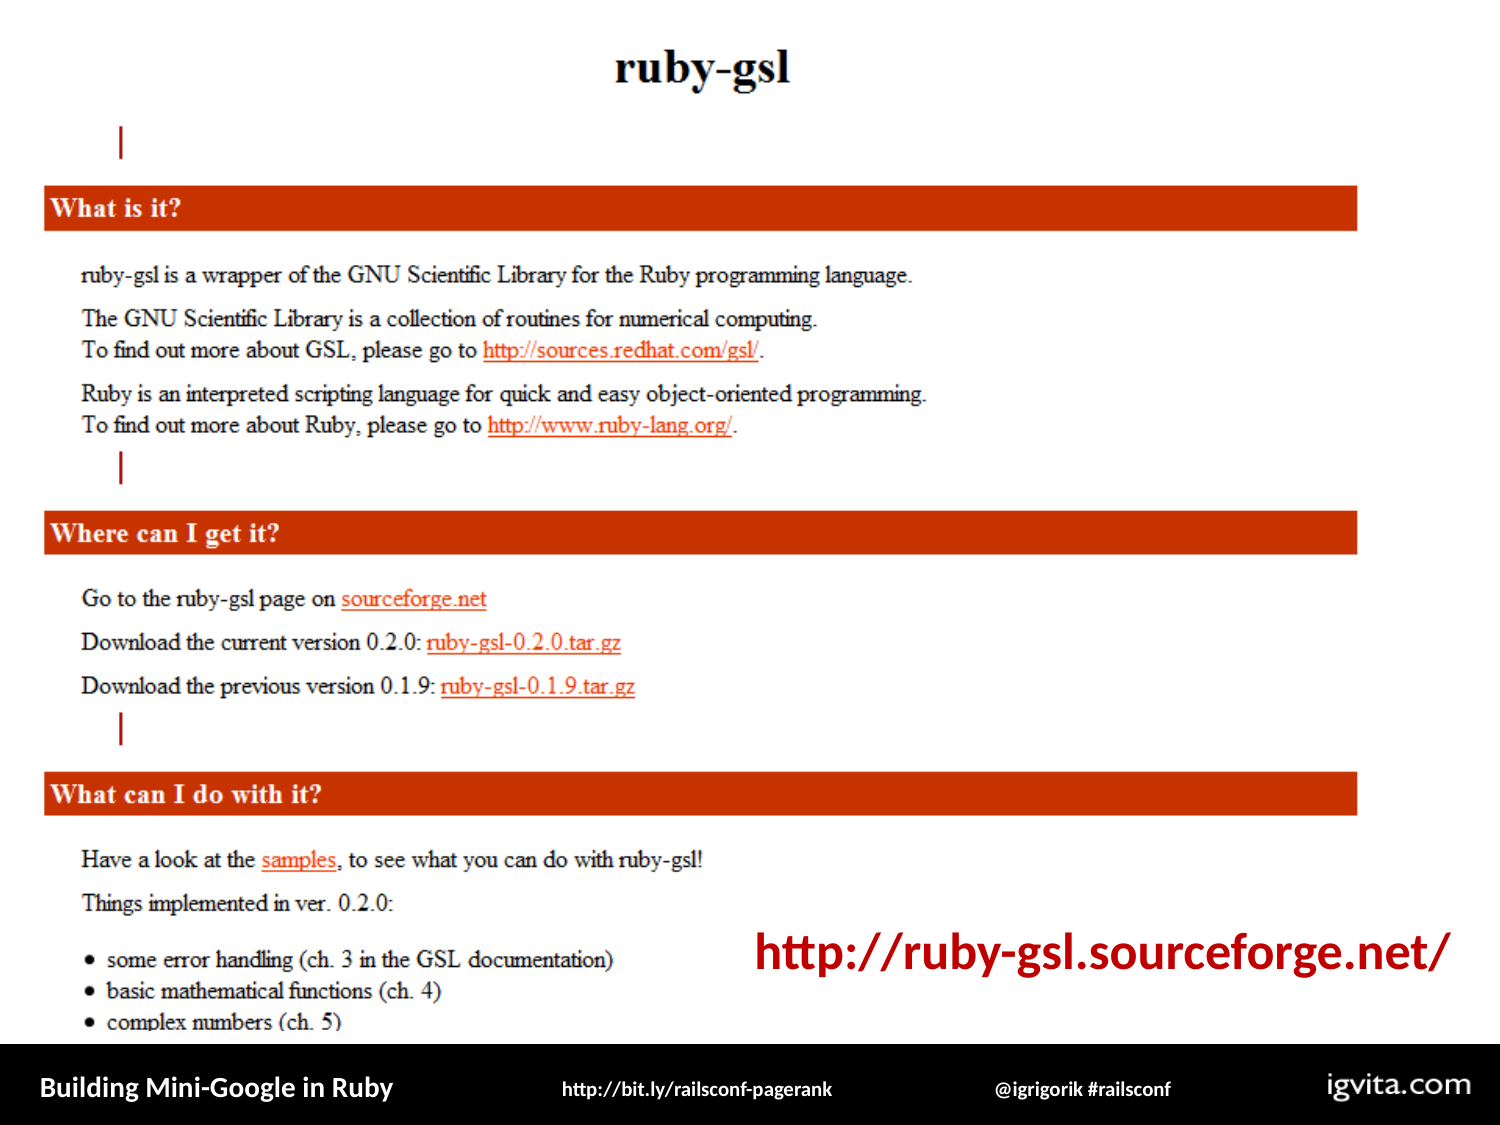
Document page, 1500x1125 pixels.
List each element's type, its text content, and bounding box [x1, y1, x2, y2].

picture [31, 3, 1370, 1031]
text_box http://ruby-gsl.sourceforge.net/ [1374, 909, 1466, 988]
picture [1323, 1070, 1475, 1105]
